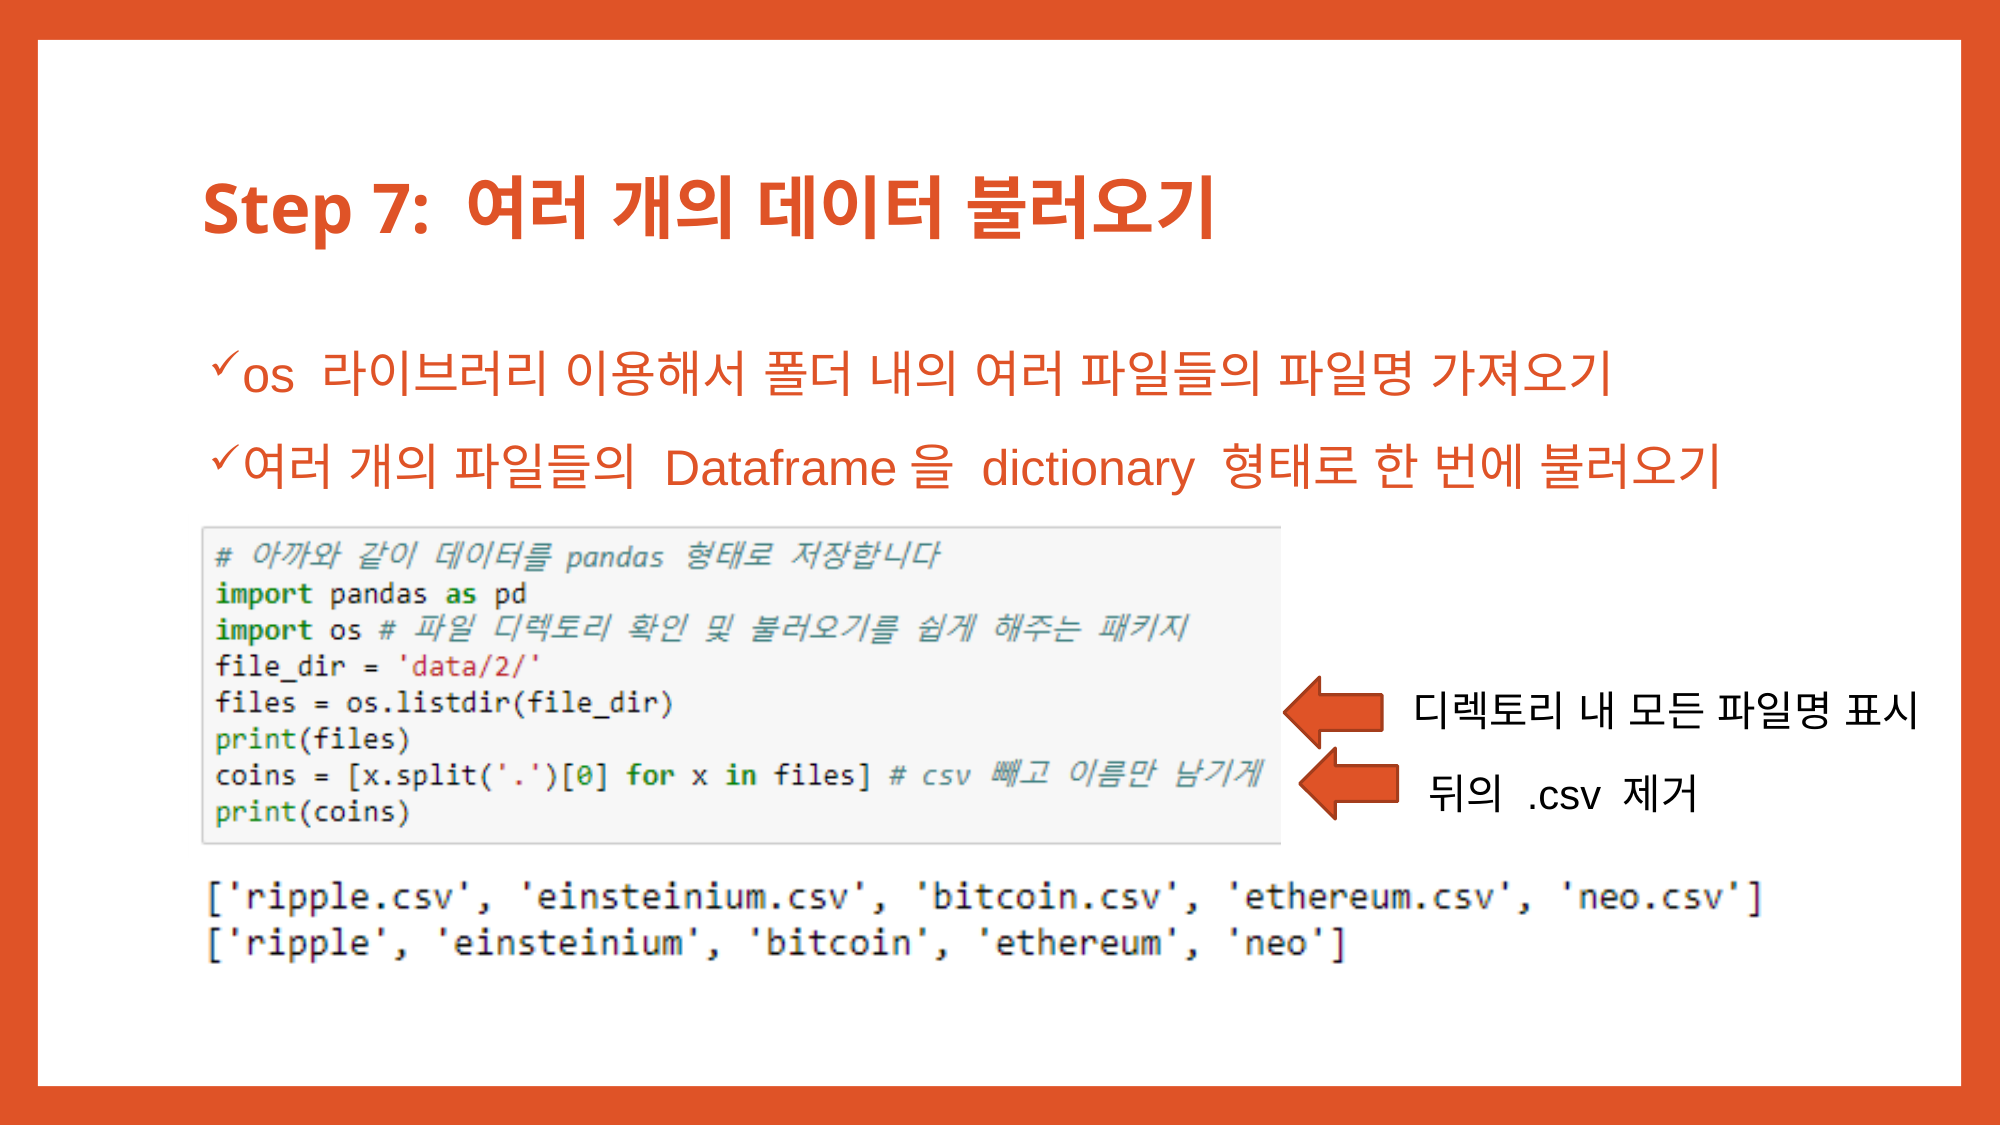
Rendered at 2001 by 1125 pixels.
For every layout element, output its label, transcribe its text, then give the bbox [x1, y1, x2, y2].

picture [196, 866, 1779, 992]
text_box 뒤의 .csv 제거 [1413, 760, 1863, 826]
text_box 디렉토리 내 모든 파일명 표시 [1397, 677, 1986, 743]
text_box [1285, 675, 1384, 750]
title Step 7: 여러 개의 데이터 불러오기 [187, 99, 1808, 323]
picture [187, 513, 1282, 859]
list os 라이브러리 이용해서 폴더 내의 여러 파일들의 파일명 가져오기 여러 개의 파일들의 Dataframe을 dictionary 형태로 한 번에 불러오기 [188, 322, 1769, 520]
text_box [1298, 746, 1400, 821]
